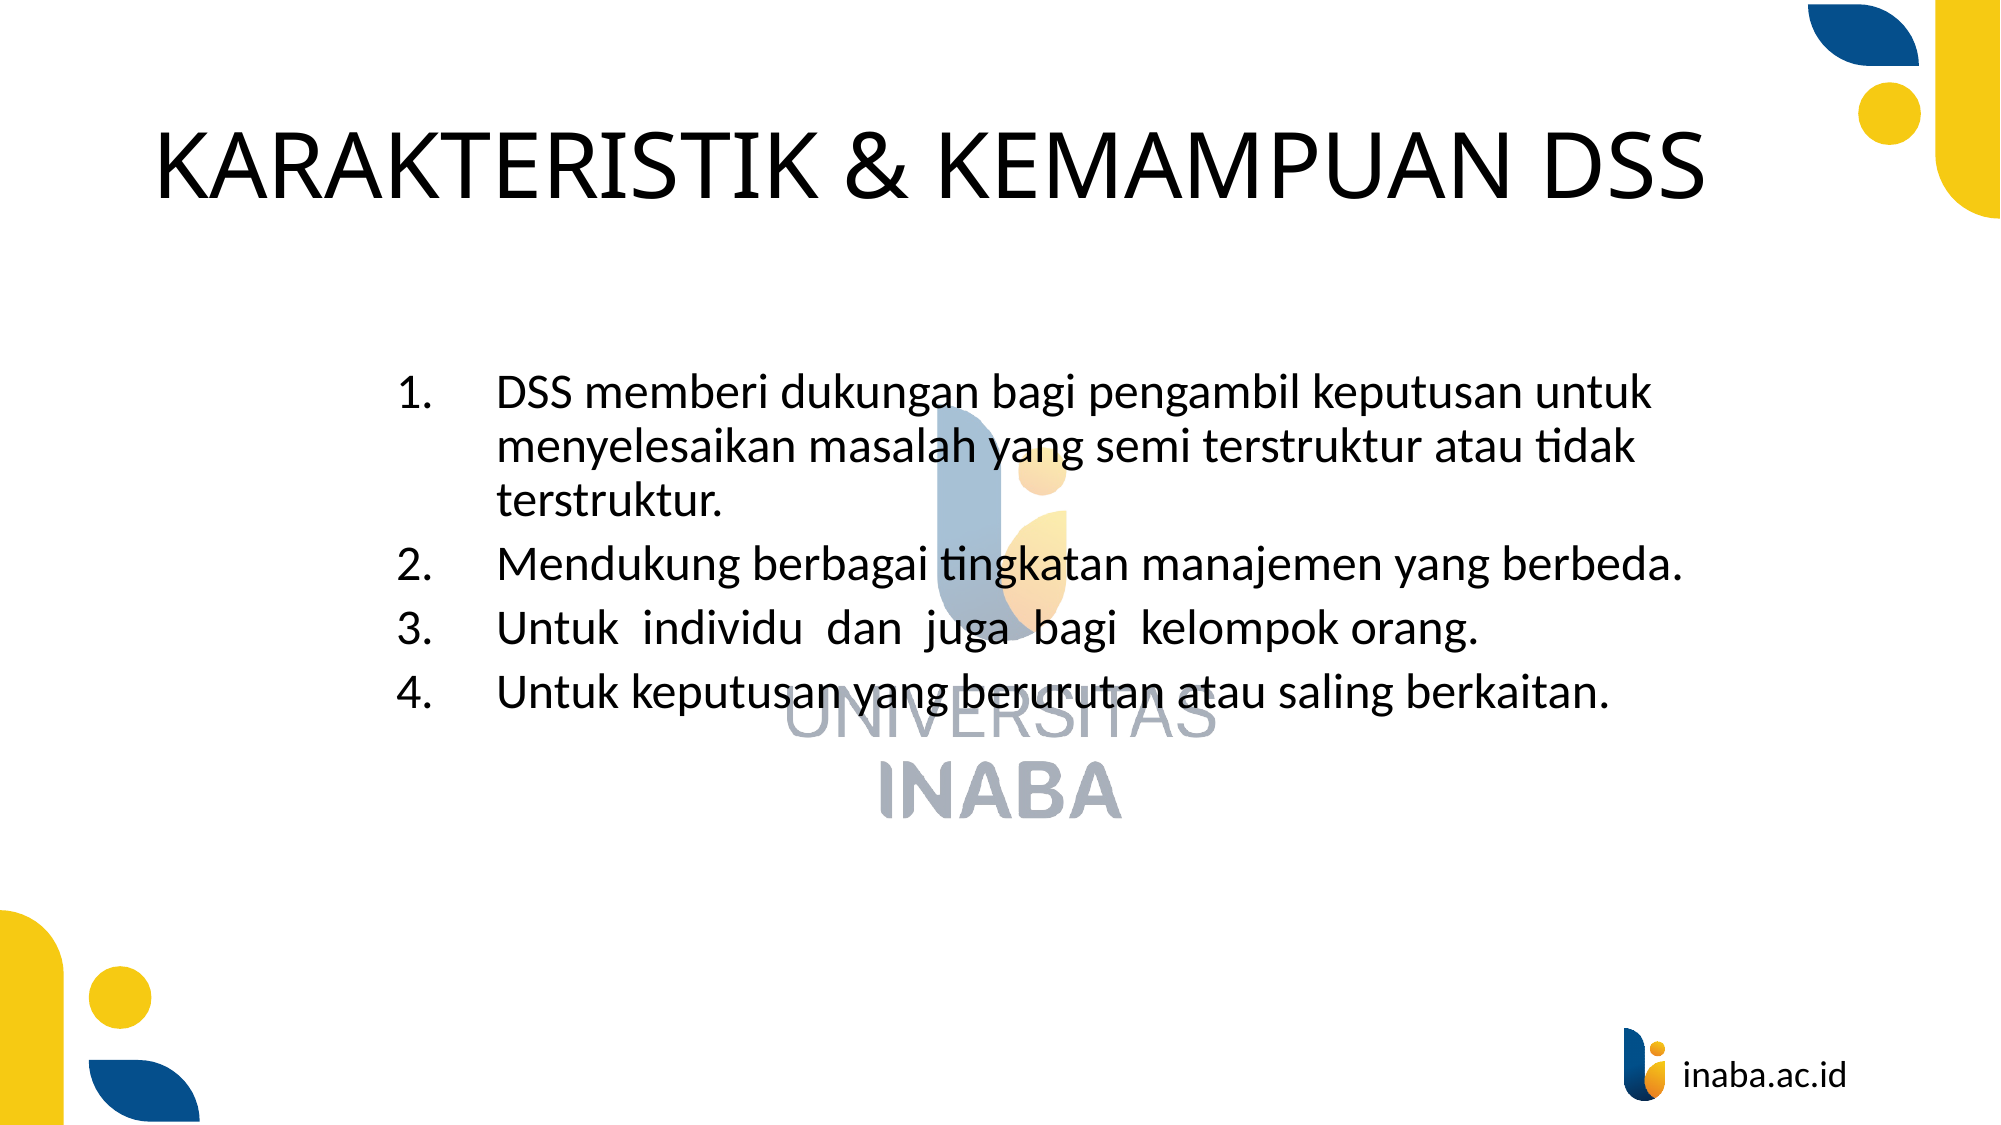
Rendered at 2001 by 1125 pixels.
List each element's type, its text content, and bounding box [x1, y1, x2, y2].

text_box DSS memberi dukungan bagi pengambil keputusan untuk menyelesaikan masalah yang semi terstruktur atau tidak terstruktur. Mendukung berbagai tingkatan manajemen yang berbeda. Untuk individu dan juga bagi kelompok orang. Untuk keputusan yang berurutan atau saling berkaitan. [381, 357, 1732, 1101]
title KARAKTERISTIK & KEMAMPUAN DSS [137, 59, 1863, 278]
